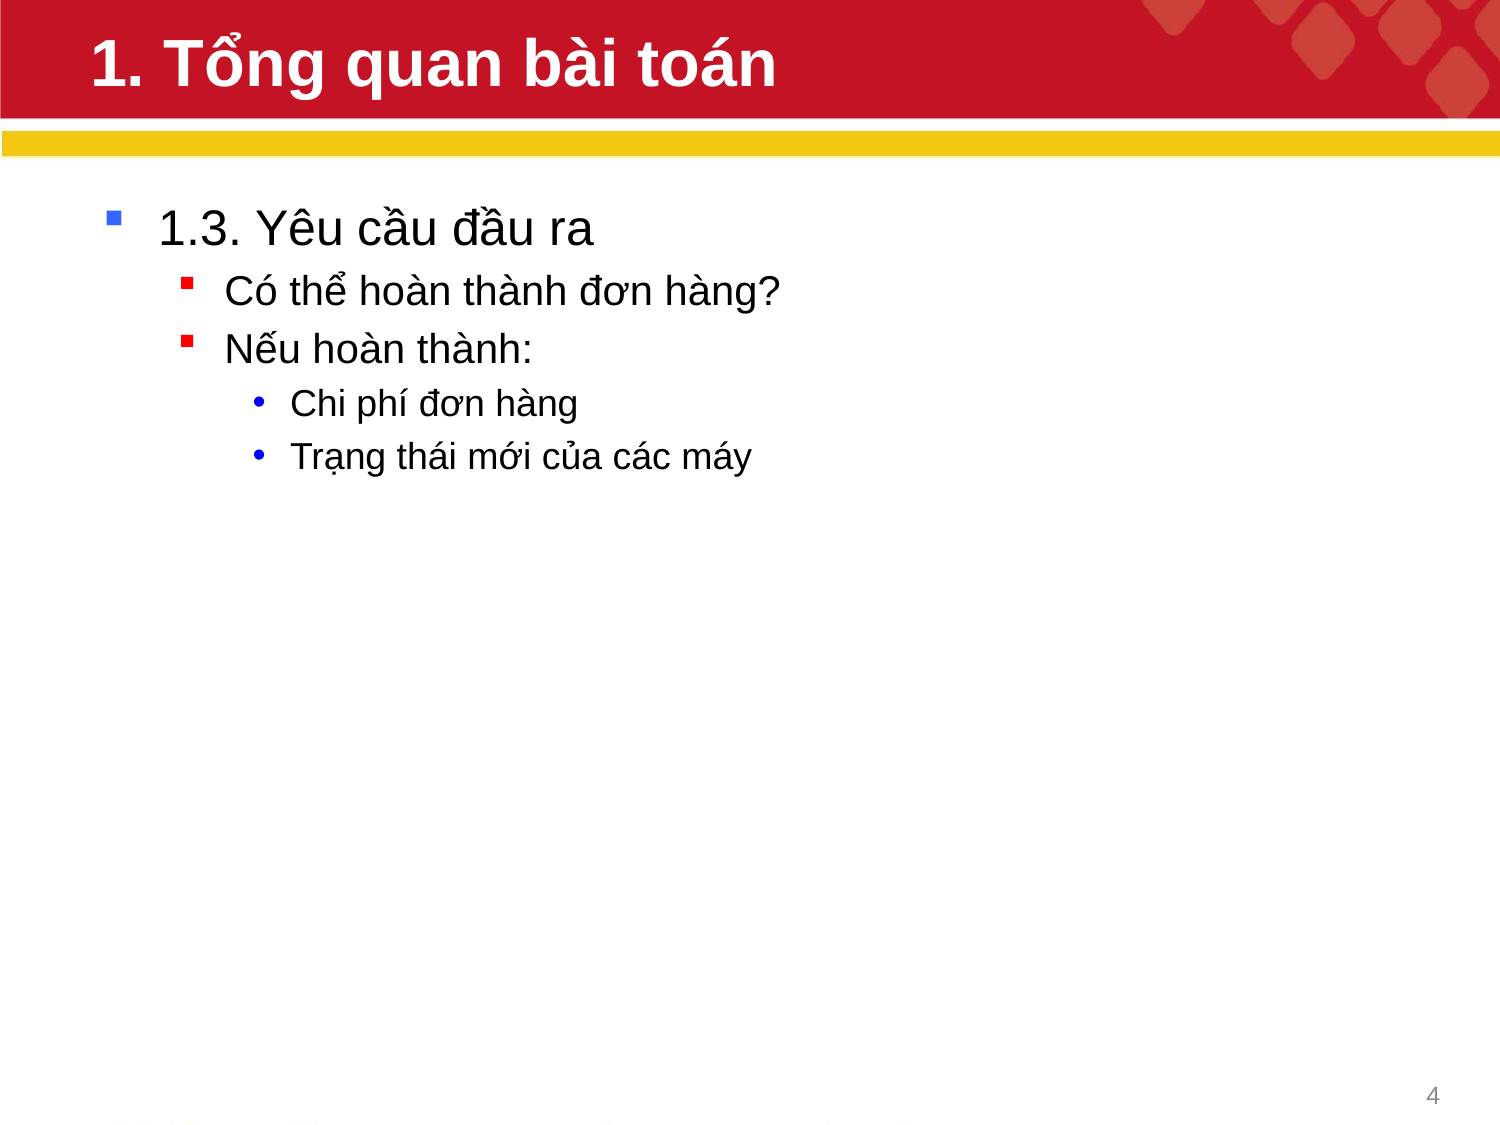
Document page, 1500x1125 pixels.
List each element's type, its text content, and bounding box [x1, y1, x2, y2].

slide_number 4 [1187, 1065, 1463, 1125]
picture [0, 0, 1500, 1125]
title 1. Tổng quan bài toán [75, 0, 1463, 121]
list 1.3. Yêu cầu đầu ra Có thể hoàn thành đơn hàng? Nếu hoàn thành: Chi phí đơn hàng Trạng thái mới của các máy [87, 187, 1425, 1005]
